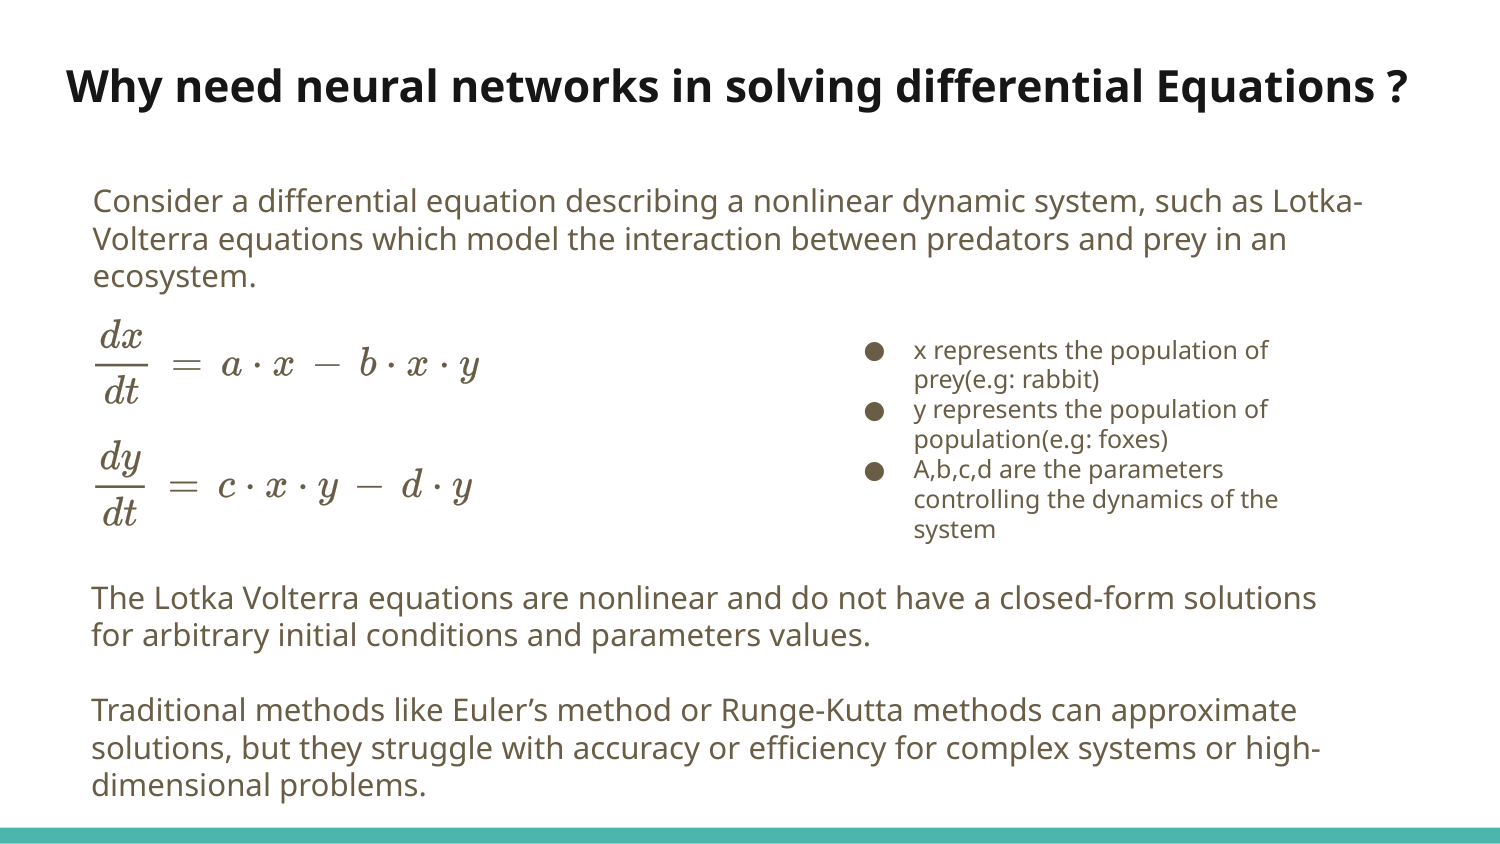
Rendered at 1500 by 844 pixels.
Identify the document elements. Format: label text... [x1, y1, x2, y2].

text_box The Lotka Volterra equations are nonlinear and do not have a closed-form solutions for arbitrary initial conditions and parameters values. Traditional methods like Euler’s method or Runge-Kutta methods can approximate solutions, but they struggle with accuracy or efficiency for complex systems or high-dimensional problems. [76, 563, 1364, 802]
text_box x represents the population of prey(e.g: rabbit) y represents the population of population(e.g: foxes) A,b,c,d are the parameters controlling the dynamics of the system [823, 319, 1330, 558]
picture [95, 440, 473, 526]
title Why need neural networks in solving differential Equations ? [51, 43, 1449, 160]
picture [95, 318, 479, 404]
text_box Consider a differential equation describing a nonlinear dynamic system, such as Lotka-Volterra equations which model the interaction between predators and prey in an ecosystem. [77, 166, 1386, 583]
